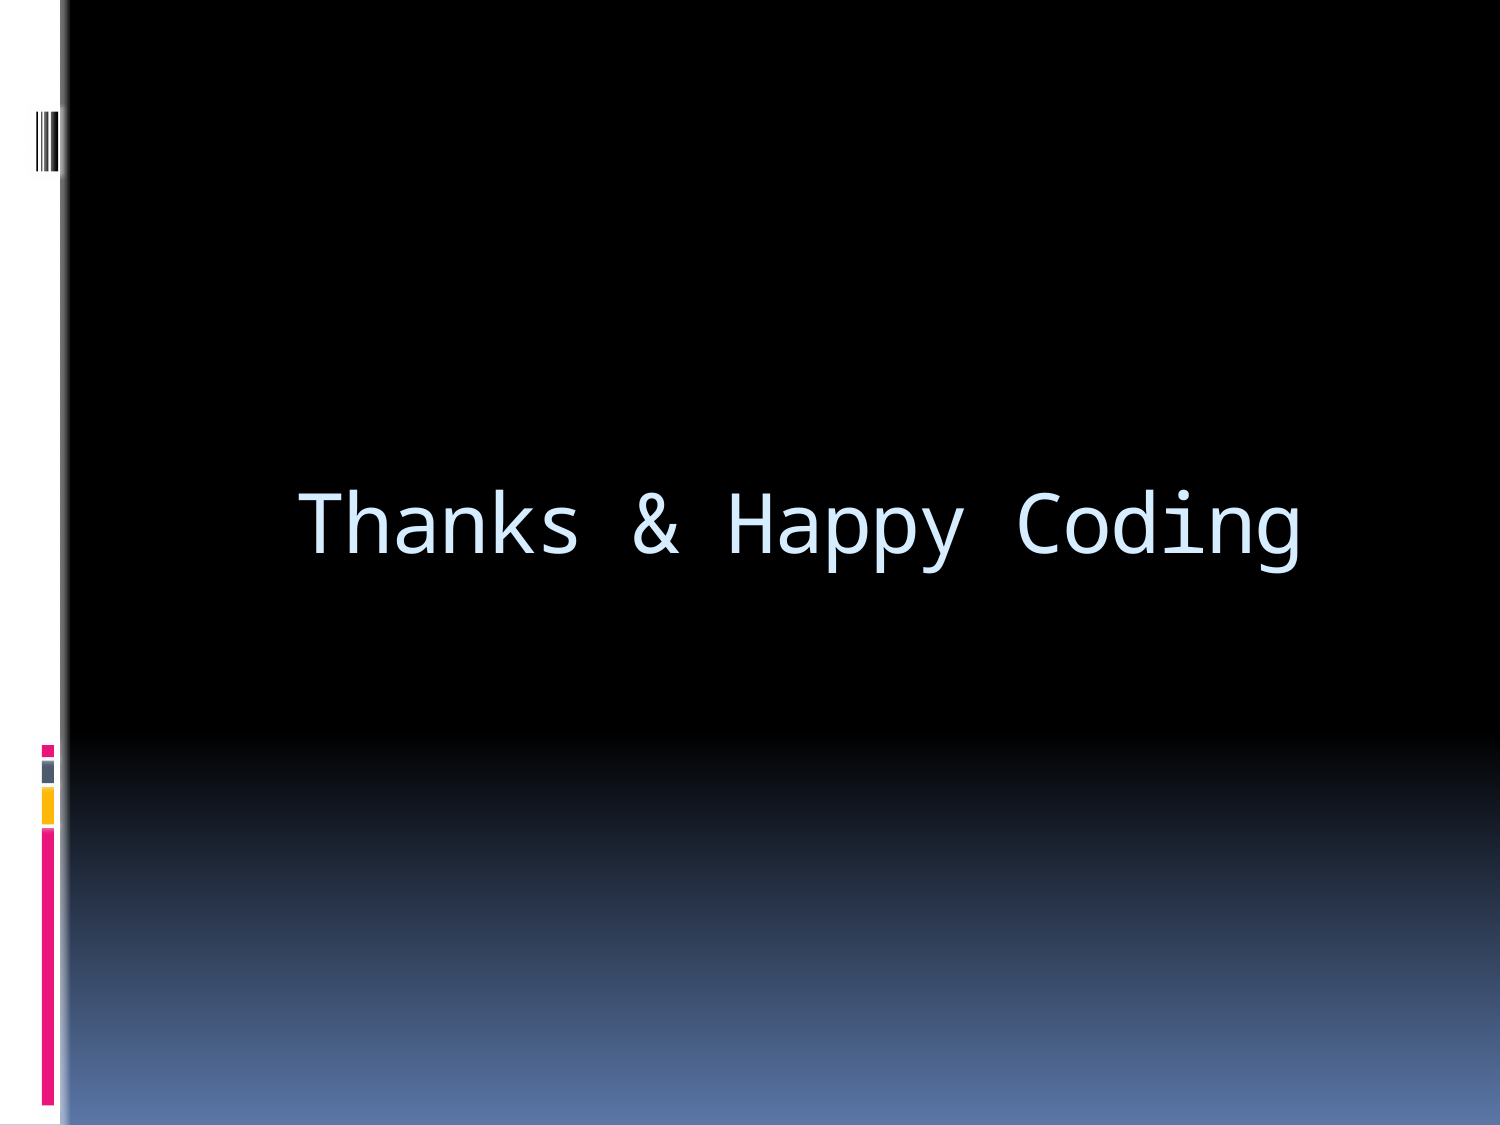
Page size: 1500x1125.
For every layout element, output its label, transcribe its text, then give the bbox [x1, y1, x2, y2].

title Thanks & Happy Coding [162, 462, 1438, 613]
